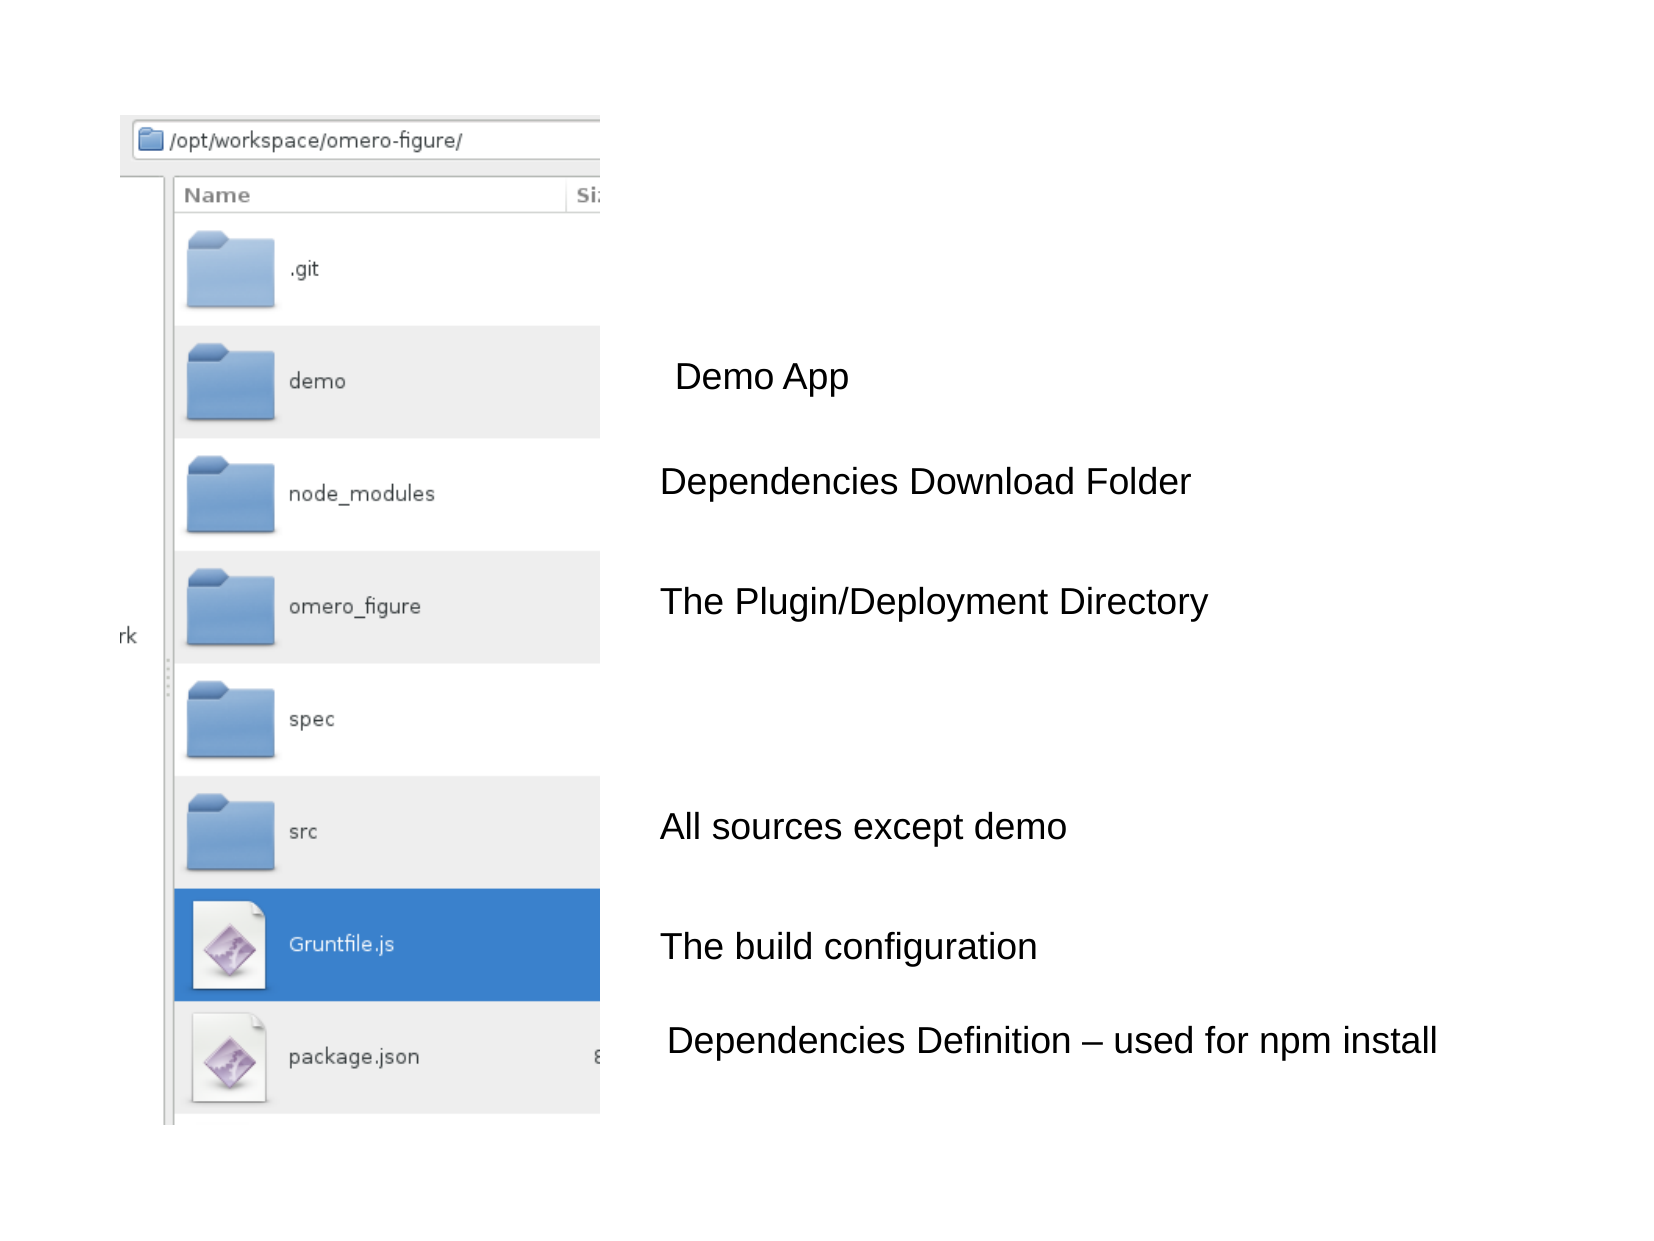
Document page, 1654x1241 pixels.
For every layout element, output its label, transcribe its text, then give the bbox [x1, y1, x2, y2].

text_box Dependencies Definition – used for npm install [652, 1008, 1515, 1107]
text_box Dependencies Download Folder [644, 450, 1508, 549]
text_box The build configuration [644, 914, 1305, 972]
picture [119, 115, 600, 1126]
text_box The Plugin/Deployment Directory [644, 569, 1350, 627]
text_box Demo App [659, 344, 1260, 402]
text_box All sources except demo [644, 795, 1410, 894]
